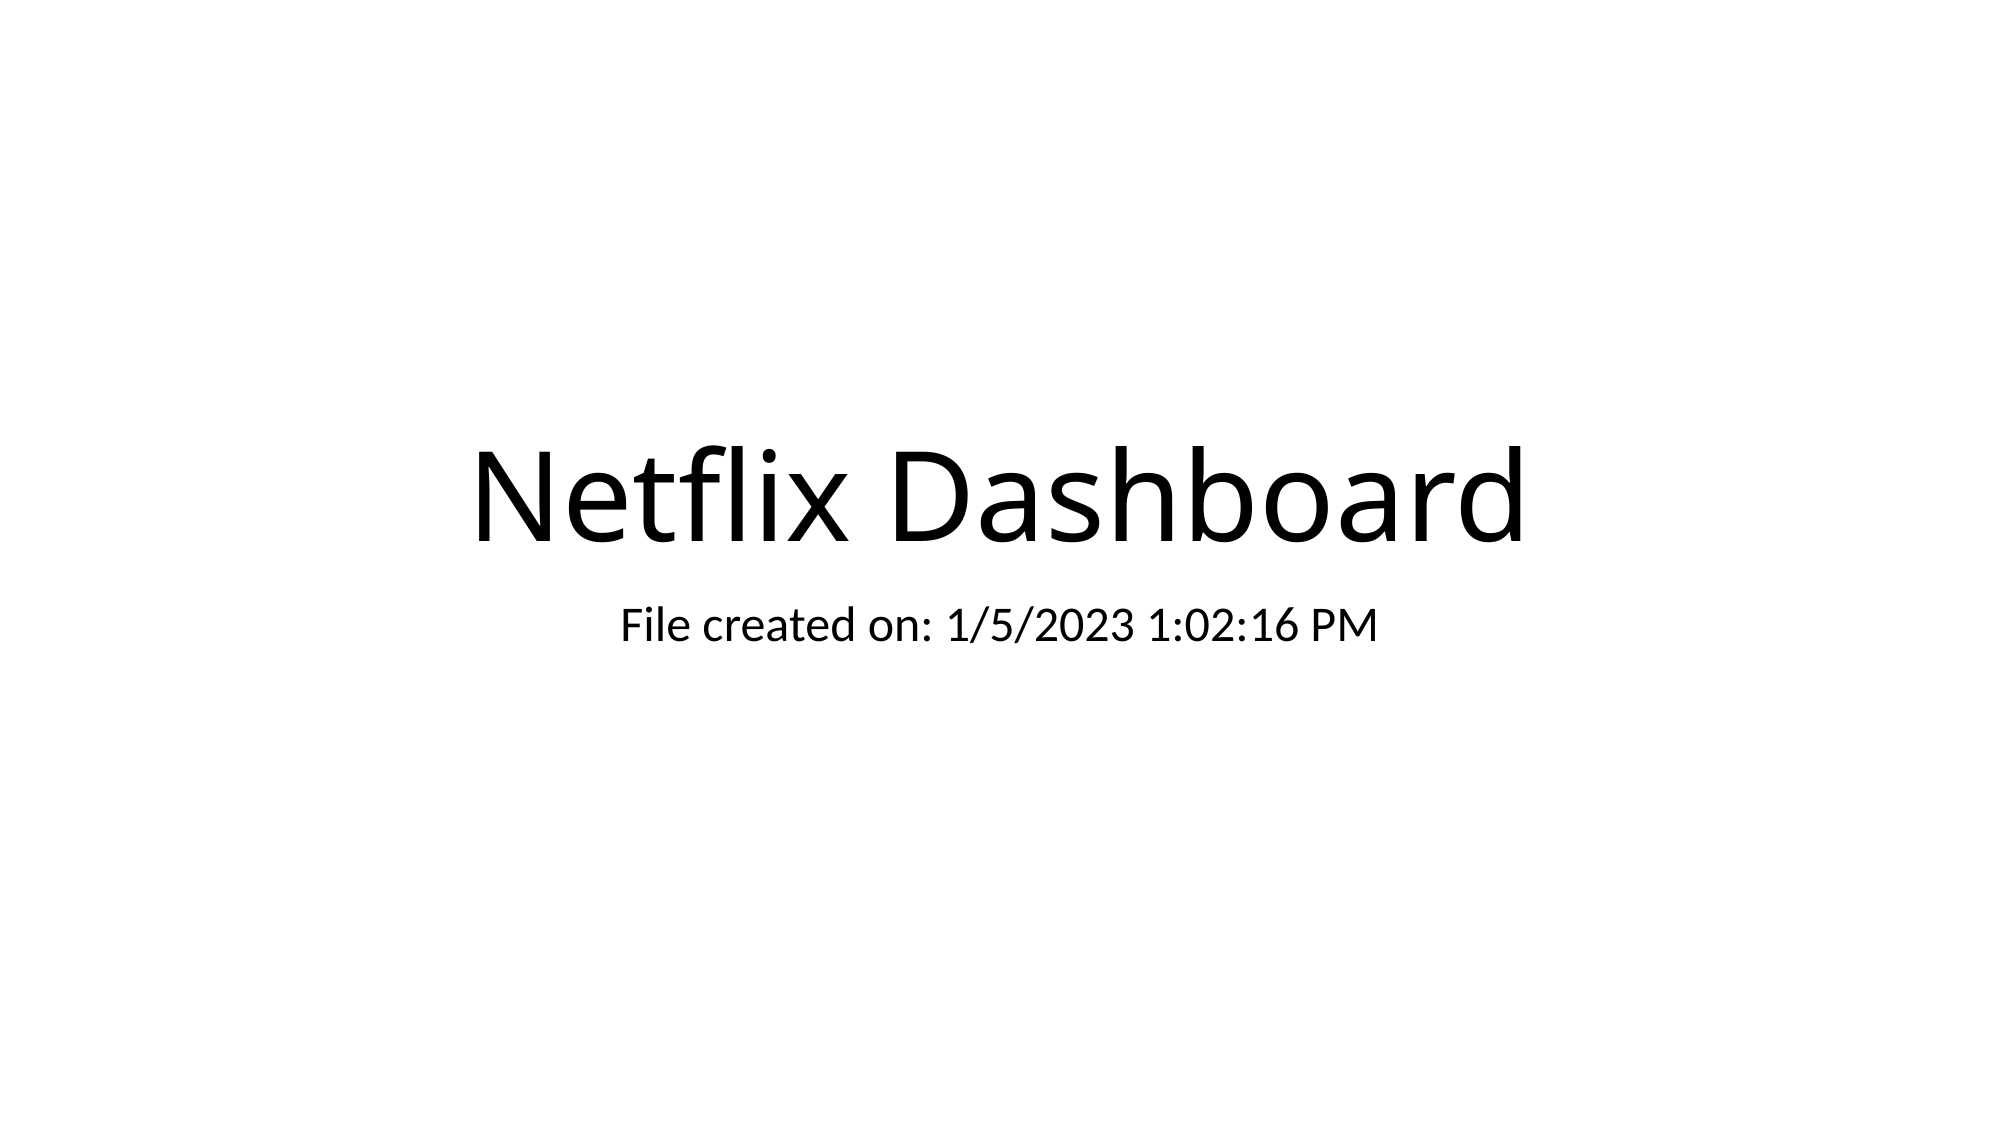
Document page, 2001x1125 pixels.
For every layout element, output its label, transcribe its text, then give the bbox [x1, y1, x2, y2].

title Netflix Dashboard [249, 184, 1750, 576]
subtitle File created on: 1/5/2023 1:02:16 PM [249, 590, 1750, 863]
